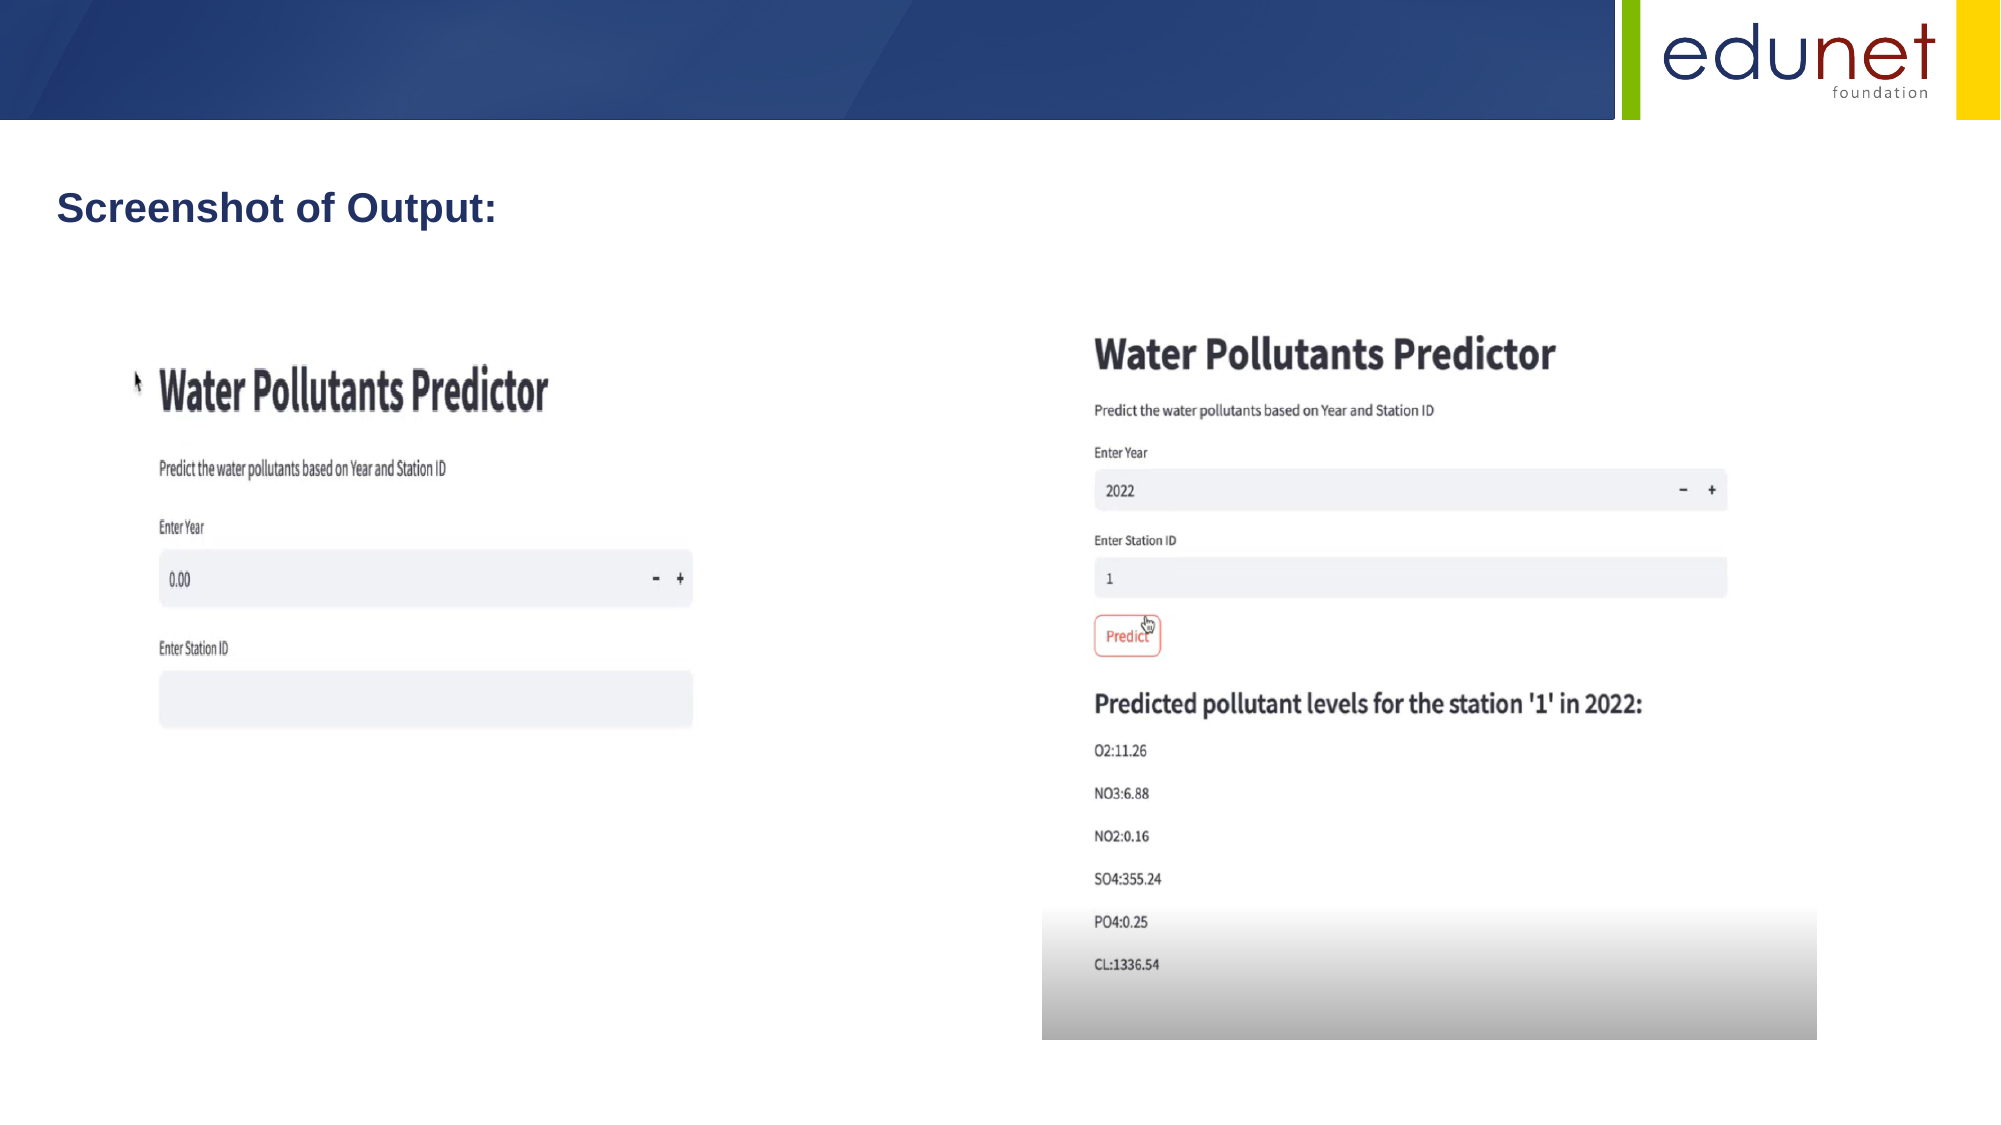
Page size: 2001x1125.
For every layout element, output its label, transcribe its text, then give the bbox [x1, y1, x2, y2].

picture [1042, 296, 1818, 1041]
picture [1652, 12, 1948, 108]
text_box Screenshot of Output: [41, 172, 1043, 238]
picture [70, 285, 797, 1001]
